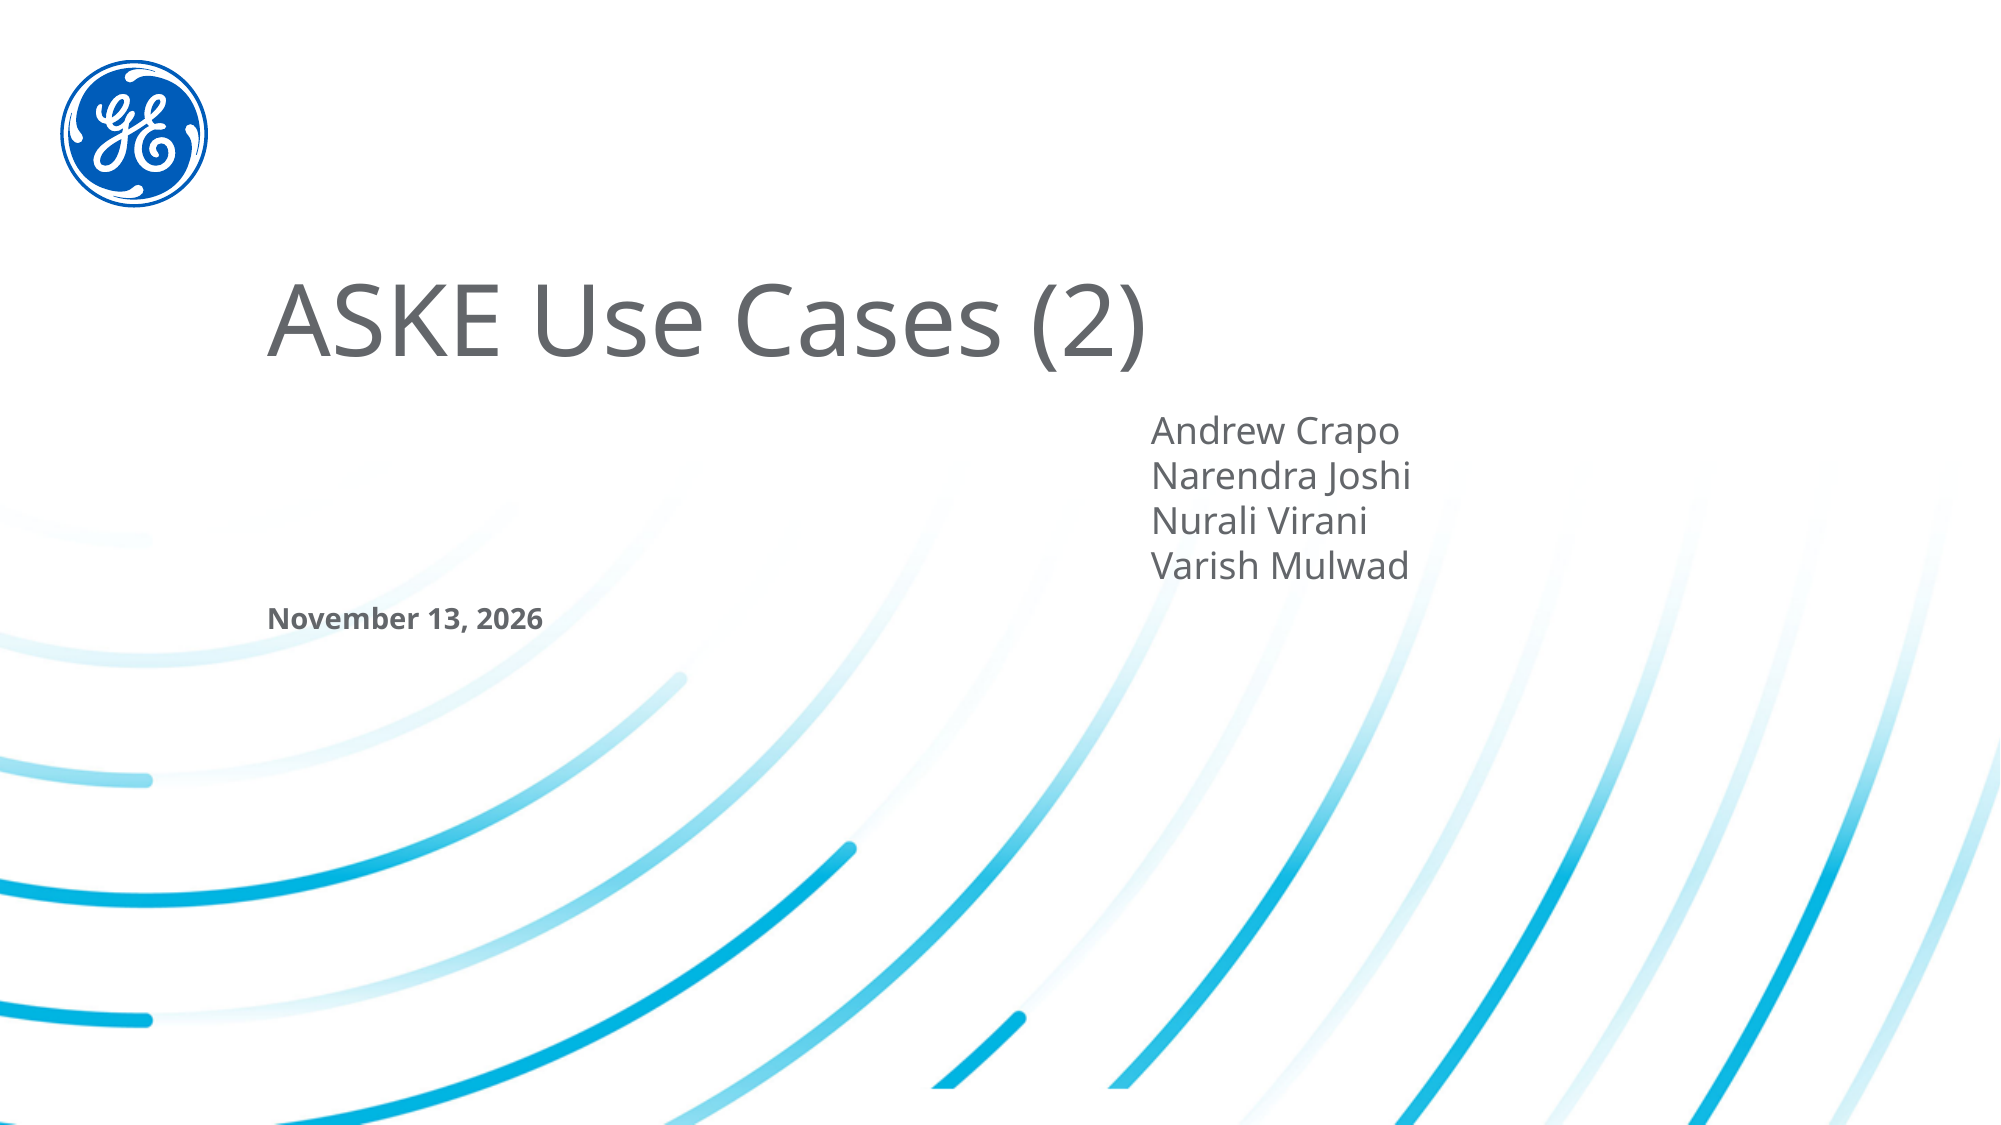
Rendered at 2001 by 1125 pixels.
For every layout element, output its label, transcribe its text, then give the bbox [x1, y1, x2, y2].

text_box Andrew Crapo Narendra Joshi Nurali Virani Varish Mulwad [1150, 407, 1884, 588]
title ASKE Use Cases (2) [267, 270, 1744, 526]
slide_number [266, 600, 1000, 642]
picture [0, 0, 2001, 1125]
